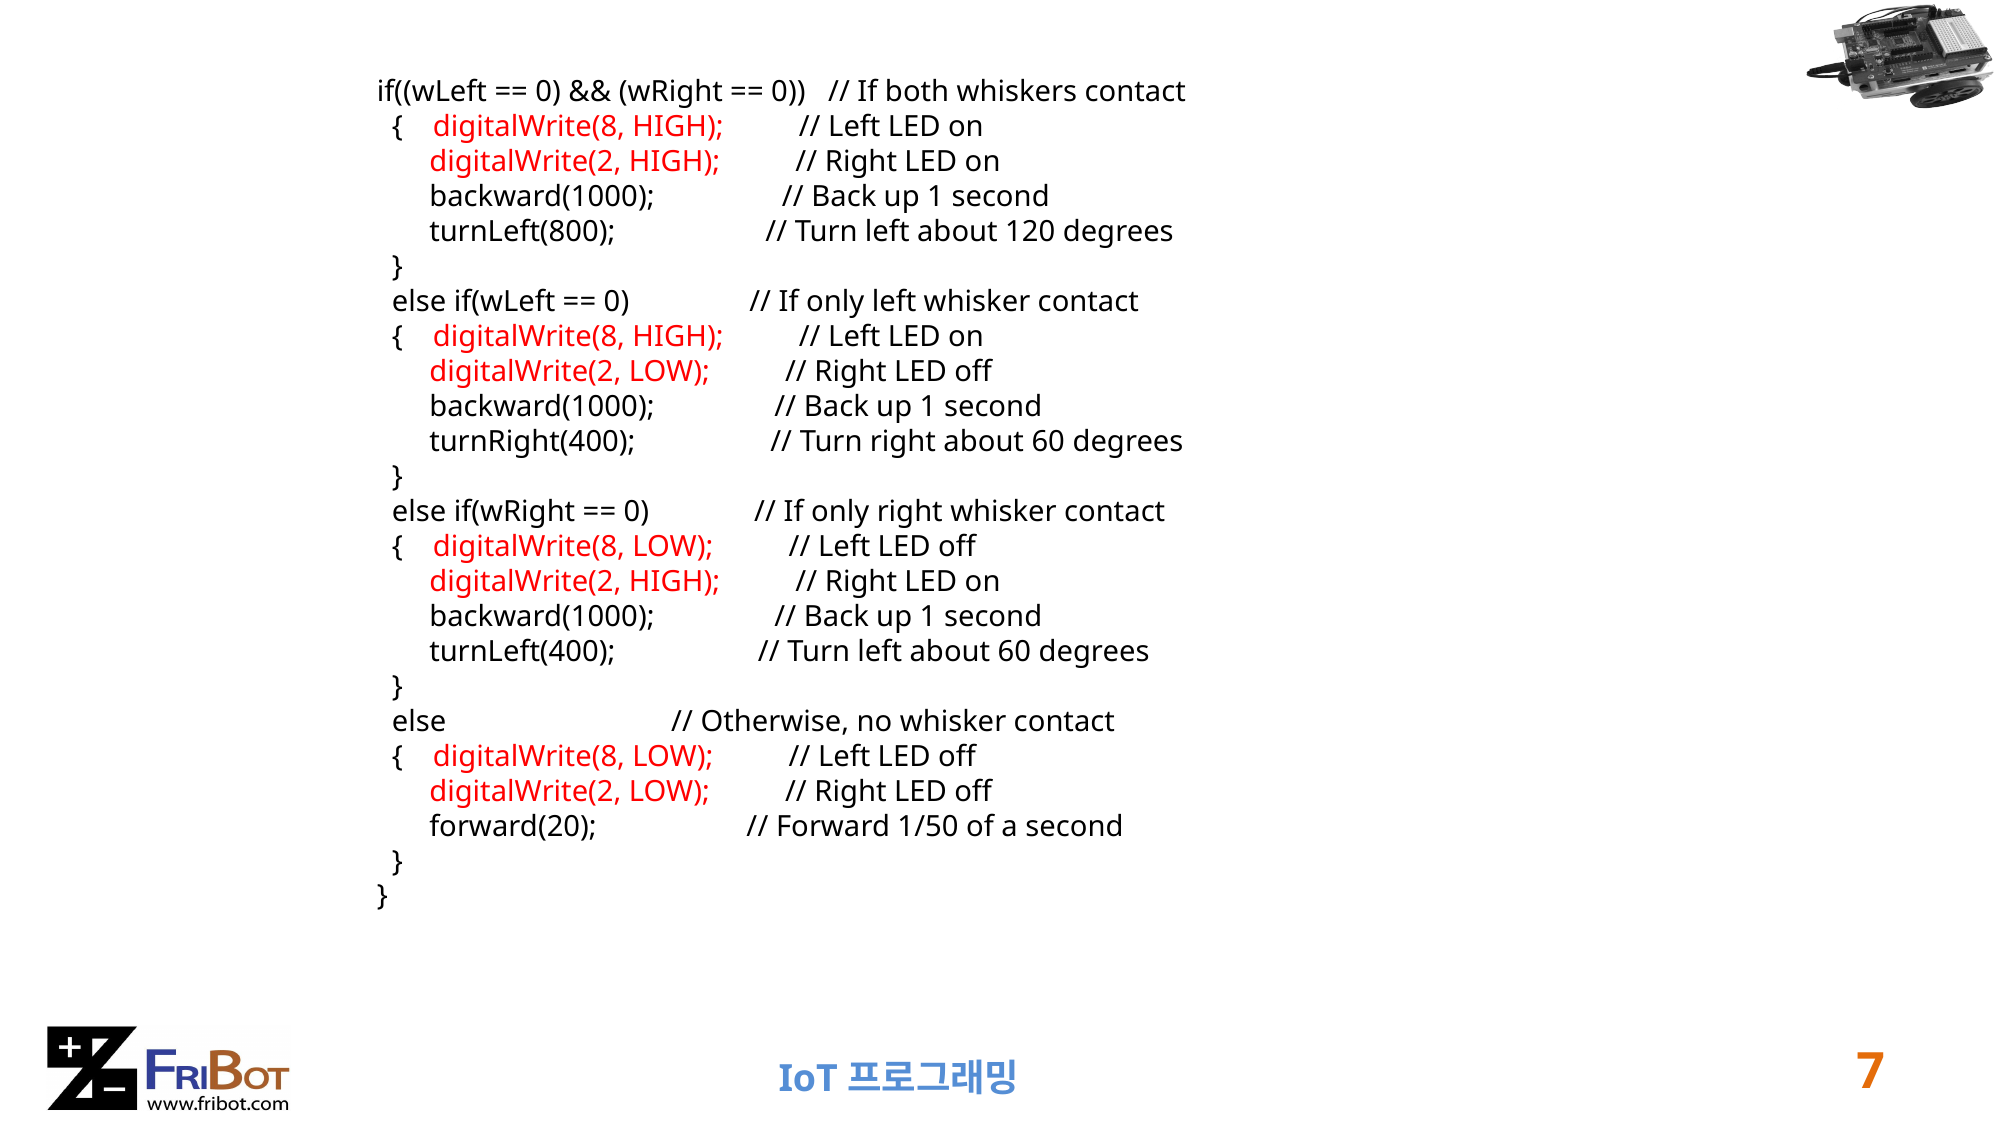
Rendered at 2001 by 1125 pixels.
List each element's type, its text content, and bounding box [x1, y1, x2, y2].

text_box if((wLeft == 0) && (wRight == 0)) // If both whiskers contact { digitalWrite(8, HIGH); // Left LED on digitalWrite(2, HIGH); // Right LED on backward(1000); // Back up 1 second turnLeft(800); // Turn left about 120 degrees } else if(wLeft == 0) // If only left whisker contact { digitalWrite(8, HIGH); // Left LED on digitalWrite(2, LOW); // Right LED off backward(1000); // Back up 1 second turnRight(400); // Turn right about 60 degrees } else if(wRight == 0) // If only right whisker contact { digitalWrite(8, LOW); // Left LED off digitalWrite(2, HIGH); // Right LED on backward(1000); // Back up 1 second turnLeft(400); // Turn left about 60 degrees } else // Otherwise, no whisker contact { digitalWrite(8, LOW); // Left LED off digitalWrite(2, LOW); // Right LED off forward(20); // Forward 1/50 of a second } } [362, 65, 1615, 920]
slide_number 7 [1433, 1042, 1900, 1103]
picture [46, 1025, 291, 1111]
